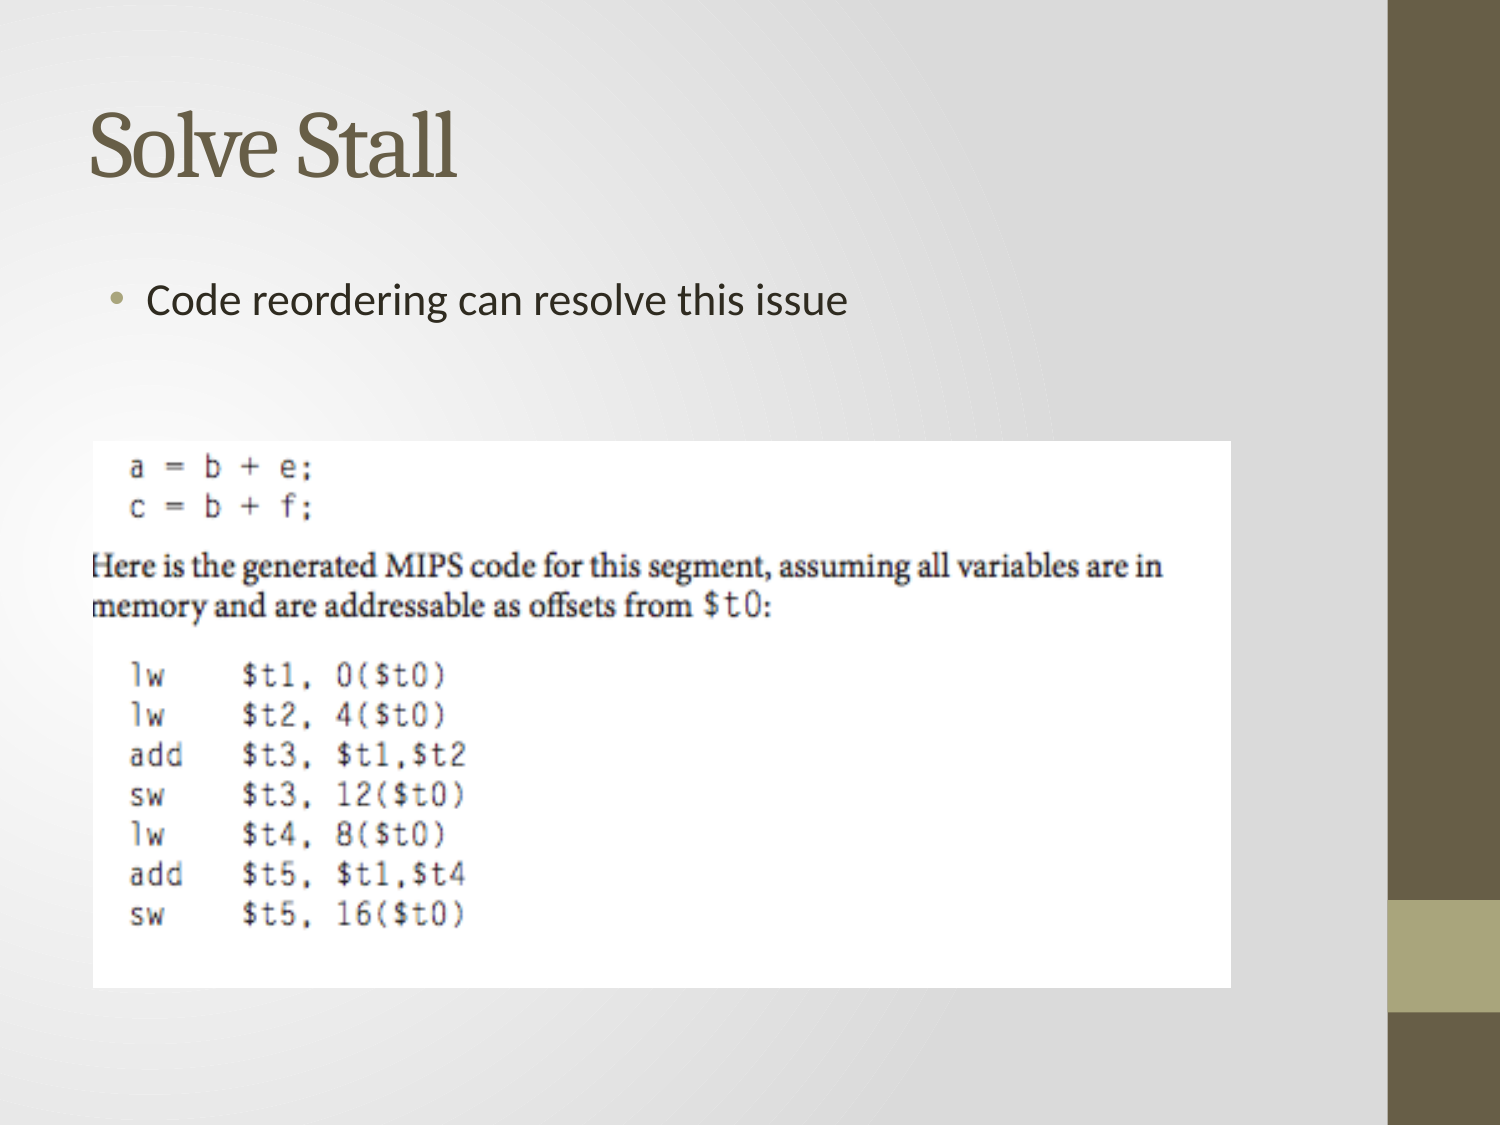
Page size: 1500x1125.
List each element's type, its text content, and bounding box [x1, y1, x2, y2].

picture [93, 440, 1232, 989]
title Solve Stall [75, 45, 1325, 233]
list Code reordering can resolve this issue [75, 262, 1325, 1050]
